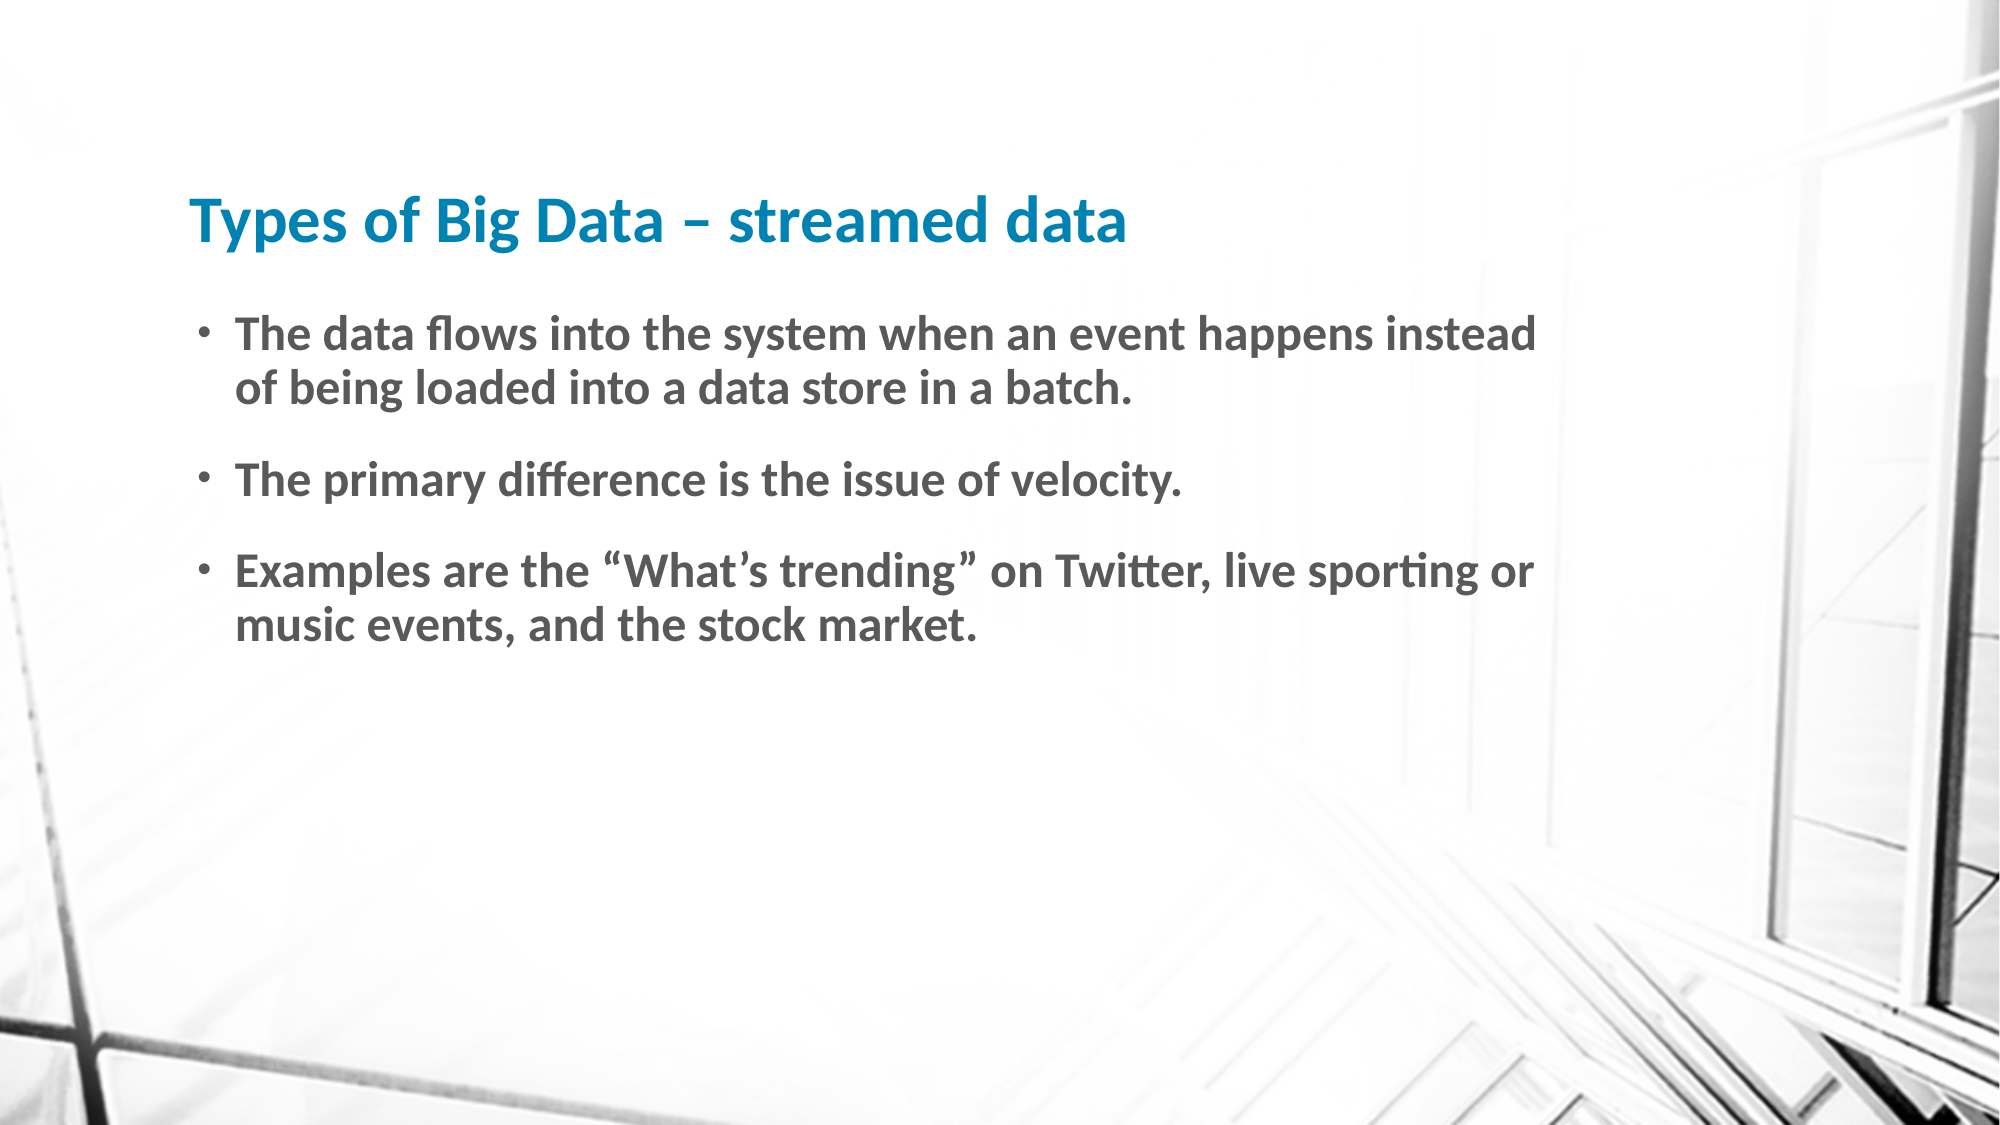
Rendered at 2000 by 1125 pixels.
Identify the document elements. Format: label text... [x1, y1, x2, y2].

title Types of Big Data – streamed data [174, 87, 1600, 263]
picture [0, 0, 2000, 1125]
list The data flows into the system when an event happens instead of being loaded into a data store in a batch. The primary difference is the issue of velocity. Examples are the “What’s trending” on Twitter, live sporting or music events, and the stock market. [174, 299, 1600, 988]
